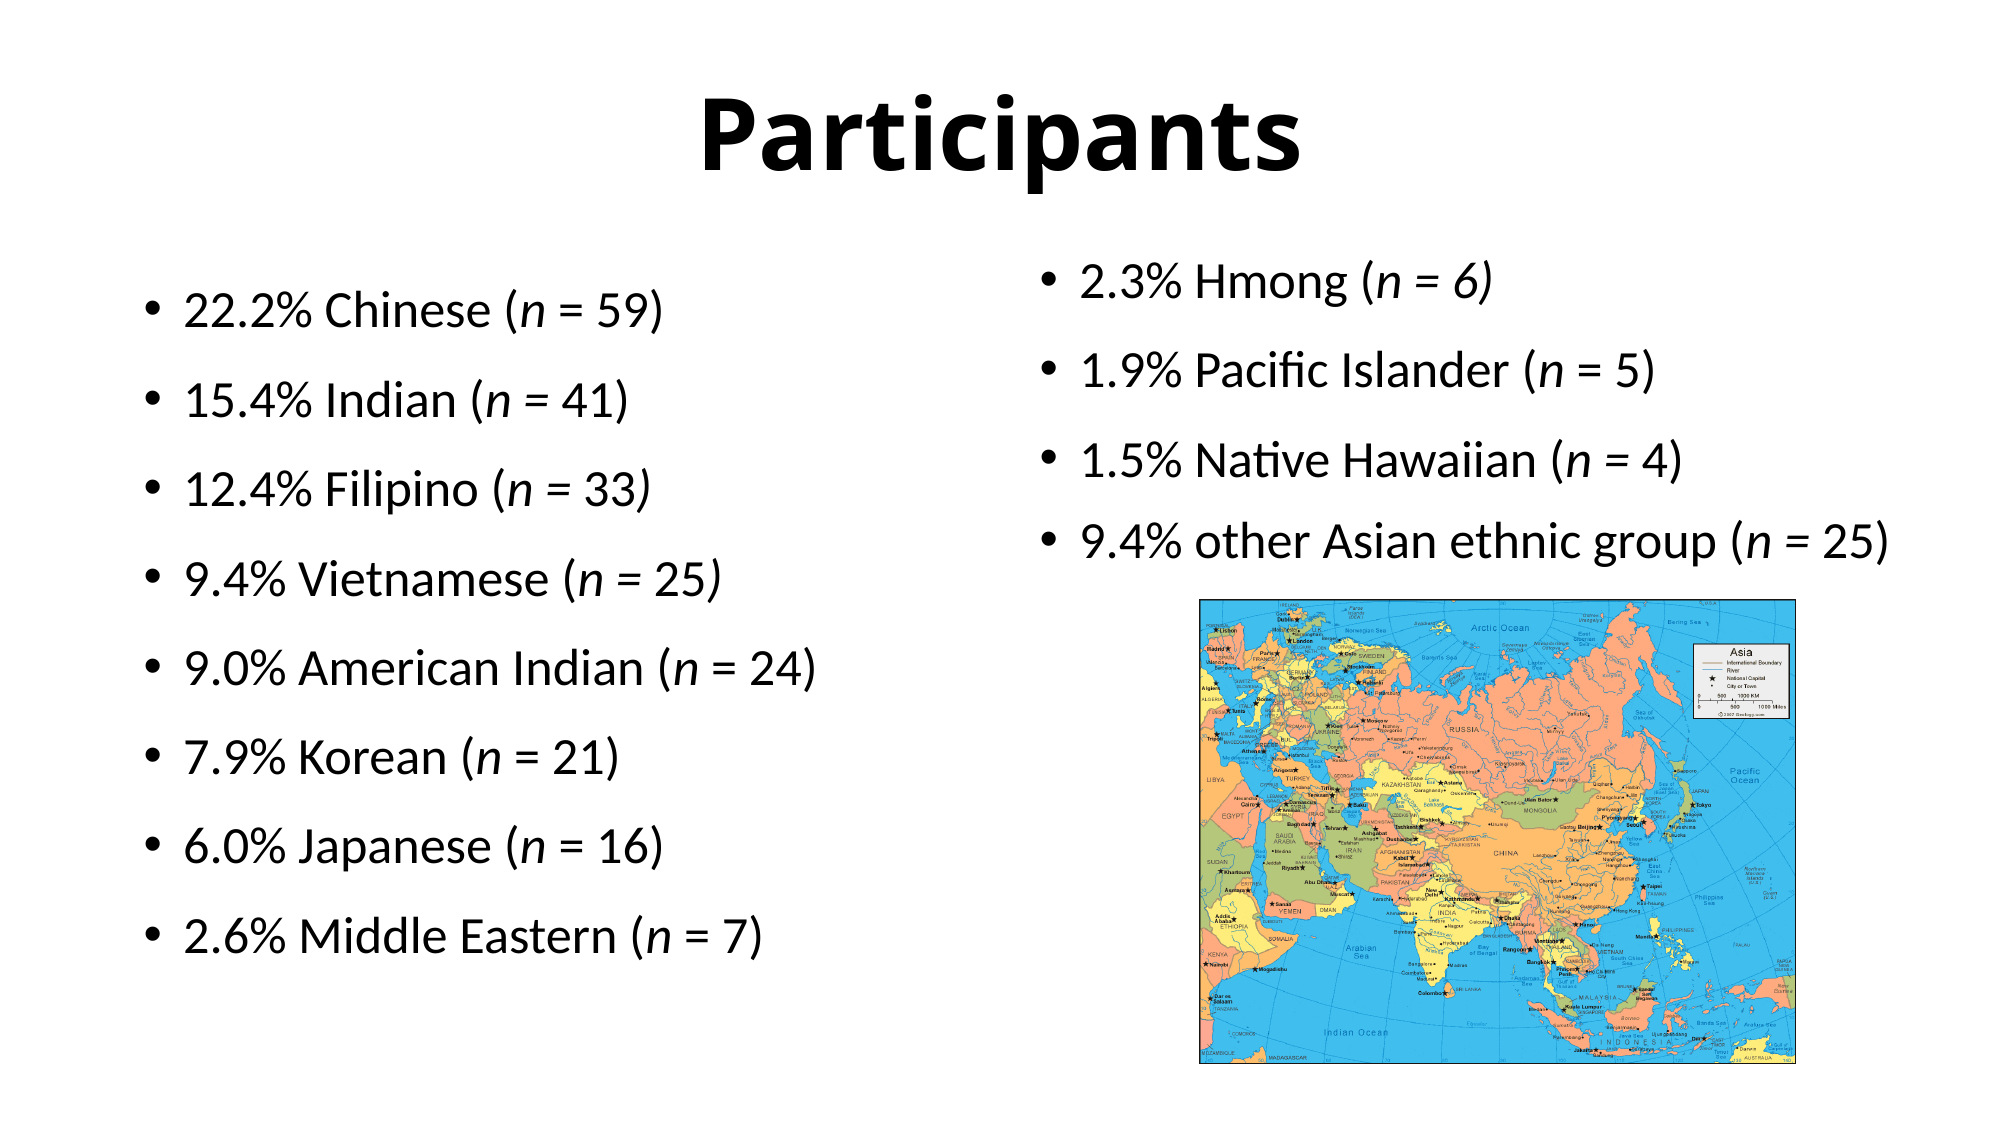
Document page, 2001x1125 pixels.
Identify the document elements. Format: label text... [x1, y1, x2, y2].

list 22.2% Chinese (n = 59) 15.4% Indian (n = 41) 12.4% Filipino (n = 33) 9.4% Vietnamese (n = 25) 9.0% American Indian (n = 24) 7.9% Korean (n = 21) 6.0% Japanese (n = 16) 2.6% Middle Eastern (n = 7) 2.3% Hmong (n = 6) 1.9% Pacific Islander (n = 5) 1.5% Native Hawaiian (n = 4) 9.4% other Asian ethnic group (n = 25) [88, 171, 1912, 1125]
picture [1199, 599, 1796, 1064]
title Participants [137, 29, 1863, 171]
